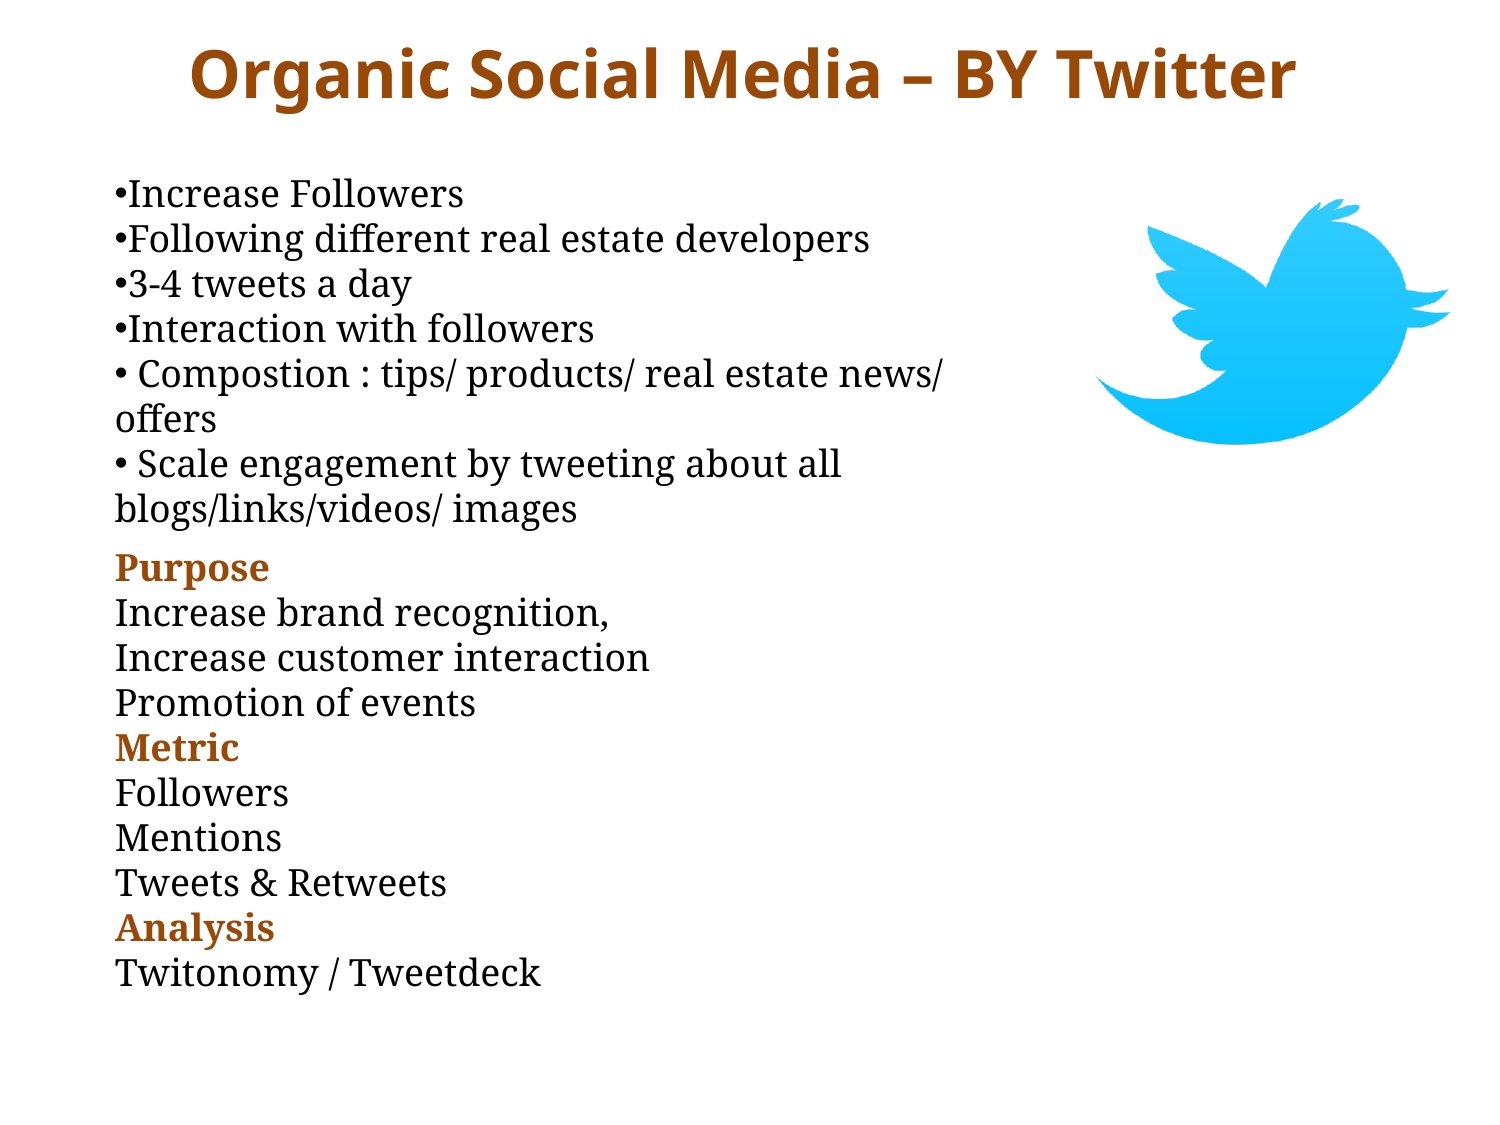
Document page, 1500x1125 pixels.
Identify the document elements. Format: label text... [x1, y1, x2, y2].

text_box Purpose Increase brand recognition, Increase customer interaction Promotion of events Metric Followers Mentions Tweets & Retweets Analysis Twitonomy / Tweetdeck [99, 536, 1271, 1001]
text_box Increase Followers Following different real estate developers 3-4 tweets a day Interaction with followers Compostion : tips/ products/ real estate news/ offers Scale engagement by tweeting about all blogs/links/videos/ images [99, 162, 1063, 536]
text_box Organic Social Media – BY Twitter [37, 24, 1450, 200]
picture [1087, 137, 1457, 507]
